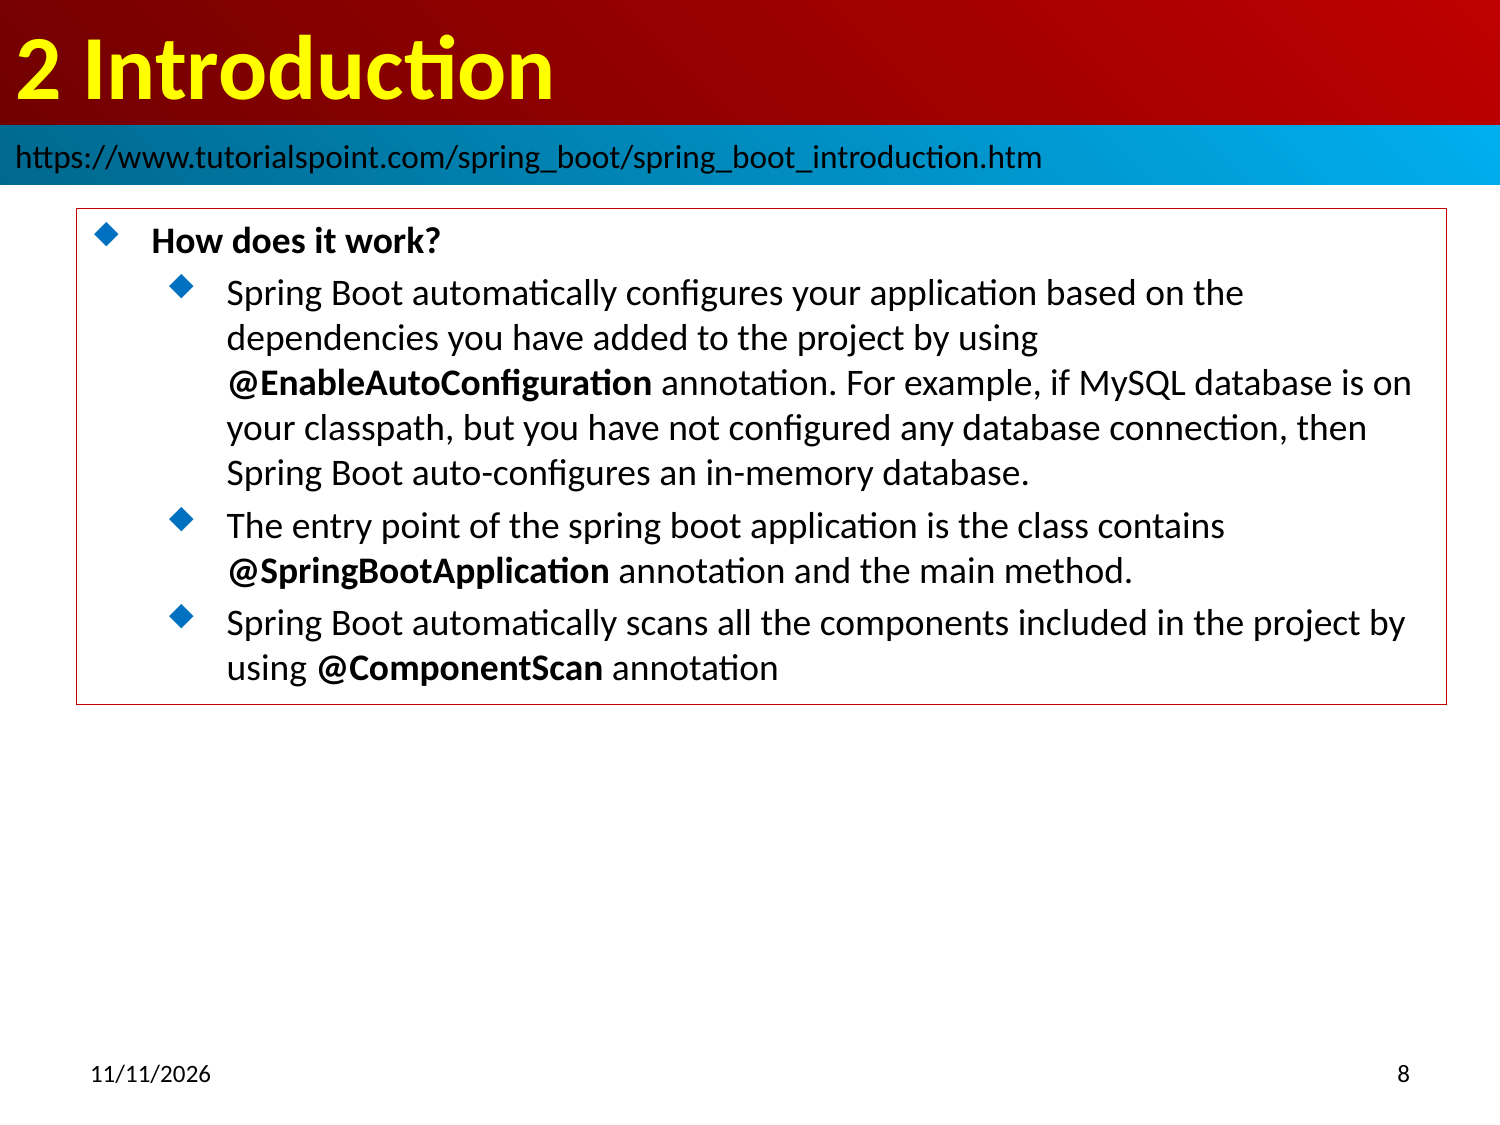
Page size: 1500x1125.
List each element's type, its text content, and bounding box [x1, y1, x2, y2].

slide_number 8 [1074, 1042, 1425, 1103]
title 2 Introduction [0, 0, 1500, 125]
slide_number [75, 1042, 425, 1103]
text_box https://www.tutorialspoint.com/spring_boot/spring_boot_introduction.htm [0, 125, 1500, 185]
subtitle How does it work? Spring Boot automatically configures your application based on the dependencies you have added to the project by using @EnableAutoConfiguration annotation. For example, if MySQL database is on your classpath, but you have not configured any database connection, then Spring Boot auto-configures an in-memory database. The entry point of the spring boot application is the class contains @SpringBootApplication annotation and the main method. Spring Boot automatically scans all the components included in the project by using @ComponentScan annotation [76, 208, 1447, 705]
